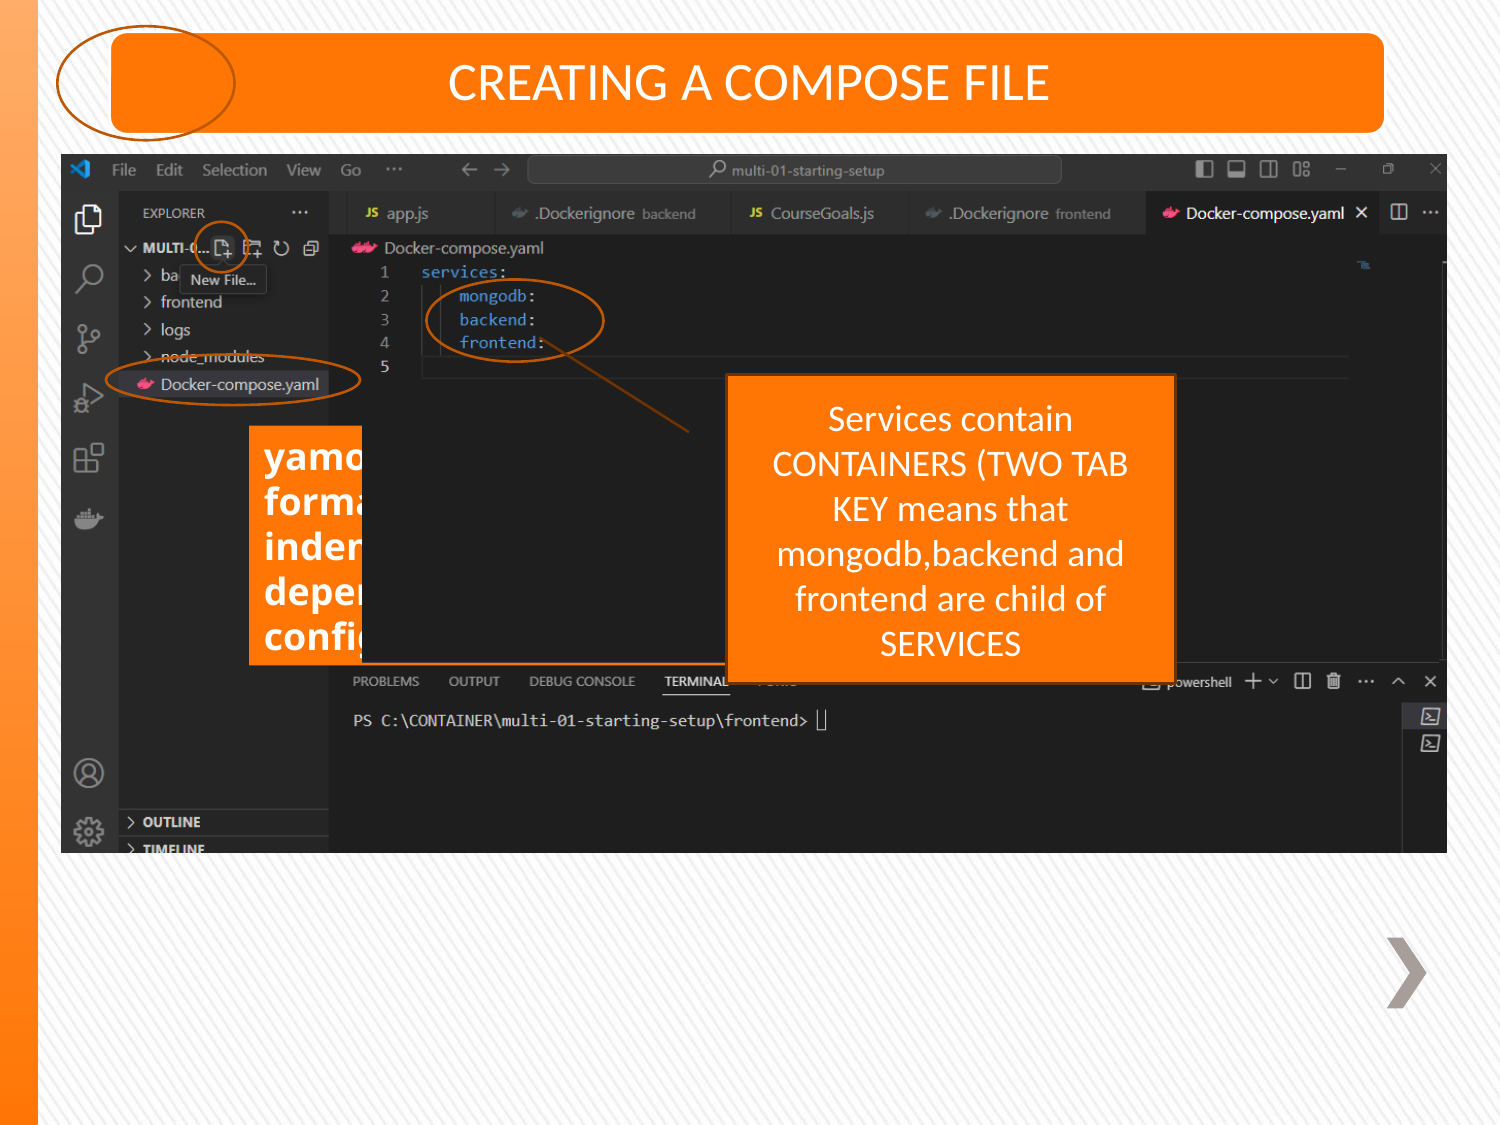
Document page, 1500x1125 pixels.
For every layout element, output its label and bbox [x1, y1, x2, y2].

text_box [56, 33, 98, 133]
picture [37, 0, 1500, 1125]
text_box [109, 27, 1386, 135]
